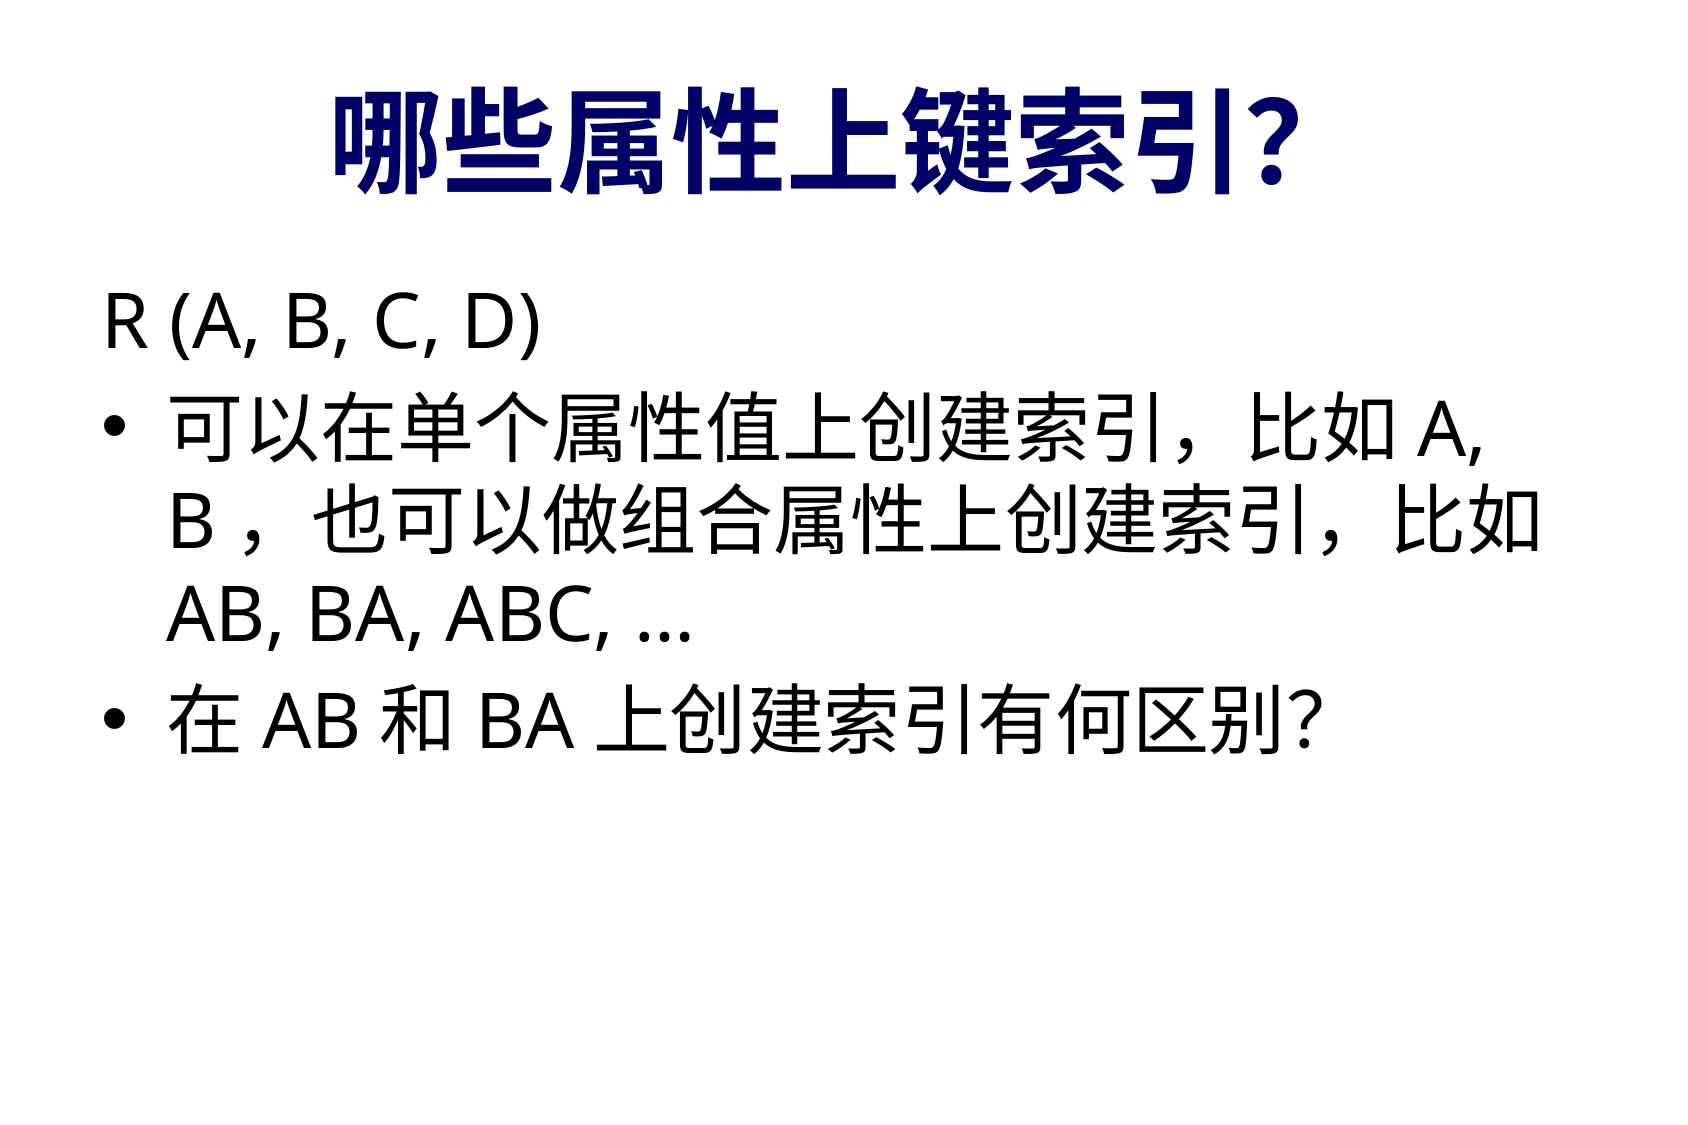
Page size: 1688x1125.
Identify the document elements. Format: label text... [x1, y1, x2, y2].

list R (A, B, C, D) 可以在单个属性值上创建索引，比如A, B，也可以做组合属性上创建索引，比如AB, BA, ABC, … 在AB和BA上创建索引有何区别？ [84, 262, 1604, 1005]
title 哪些属性上键索引？ [84, 45, 1604, 233]
